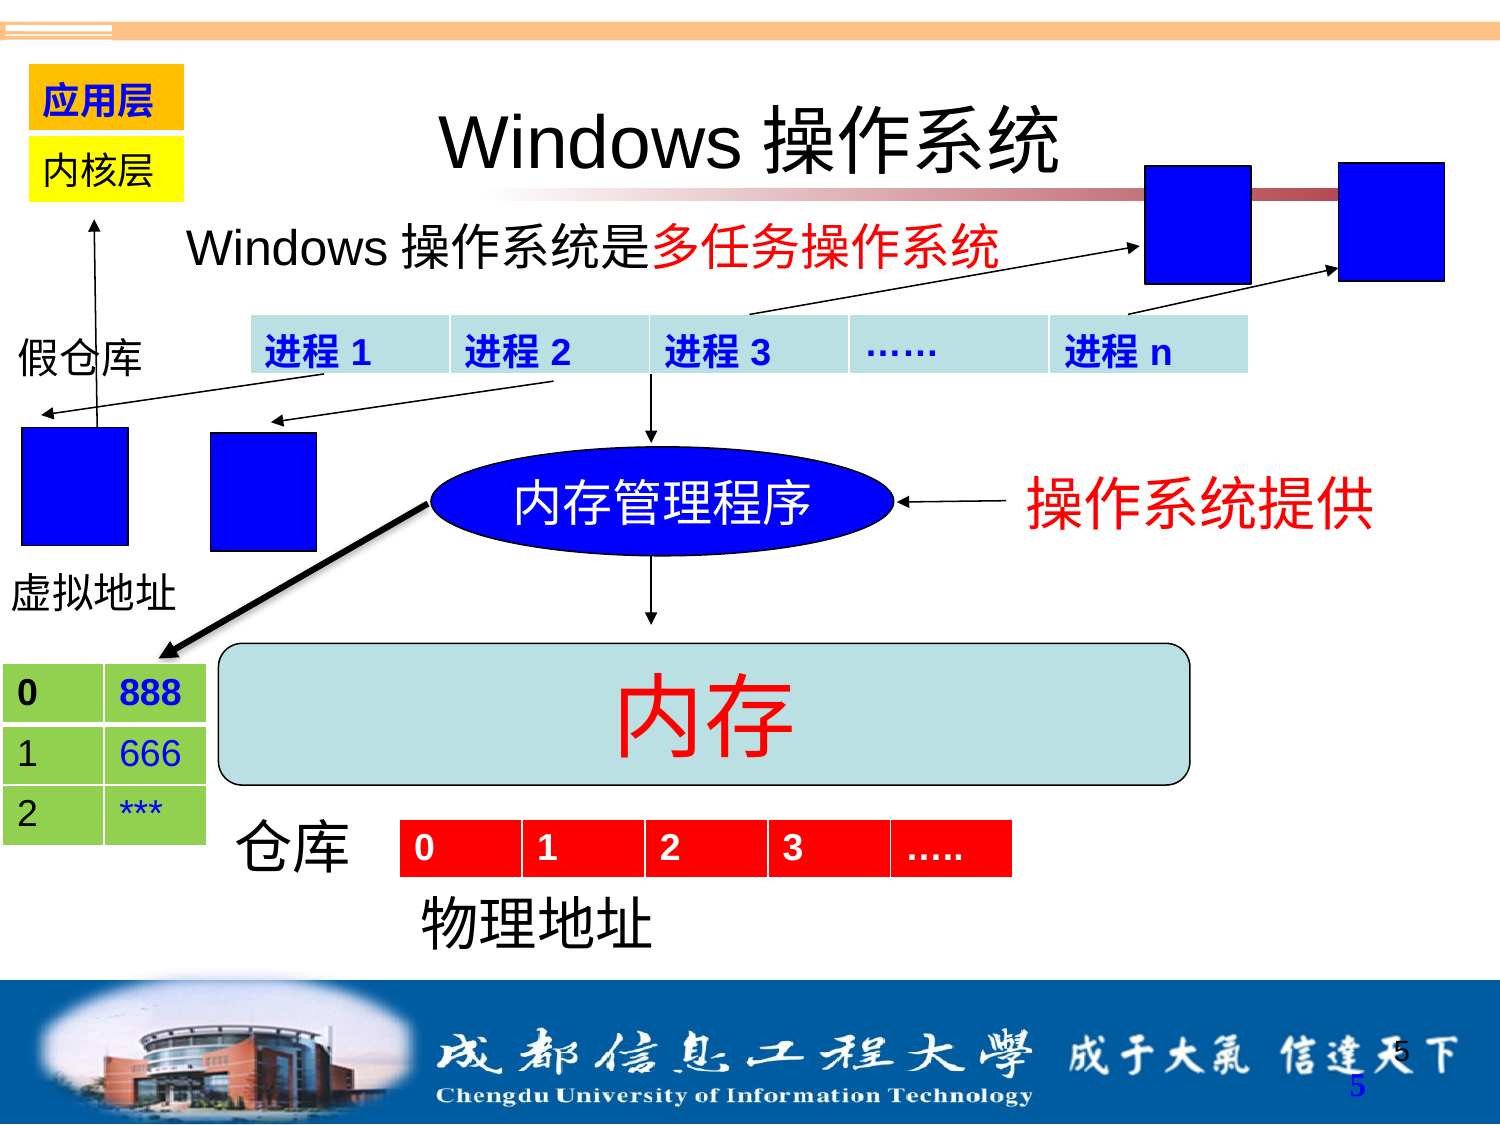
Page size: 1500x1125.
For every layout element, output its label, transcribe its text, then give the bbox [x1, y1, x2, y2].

table_header 0 [3, 664, 103, 722]
picture [0, 957, 1500, 1125]
table_header 进程n [1050, 323, 1248, 373]
text_box [1145, 166, 1252, 266]
text_box 假仓库 [102, 324, 158, 372]
table_cell 666 [105, 727, 206, 784]
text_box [270, 380, 554, 423]
table_cell *** [105, 786, 206, 845]
table_header 进程2 [451, 315, 649, 373]
title Windows操作系统 [75, 45, 1425, 233]
table_header ….. [891, 820, 1012, 877]
text_box 内存 [218, 643, 1190, 786]
text_box 内存管理程序 [430, 446, 894, 556]
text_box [93, 219, 98, 429]
text_box 假仓库 [2, 324, 88, 390]
table_header 0 [400, 820, 521, 877]
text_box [1127, 267, 1339, 315]
table_cell 内核层 [29, 136, 184, 202]
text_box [749, 245, 1141, 315]
text_box Windows操作系统是多任务操作系统 [171, 208, 1140, 283]
text_box 虚拟地址 [0, 559, 153, 624]
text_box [40, 373, 88, 416]
table_header 进程3 [650, 315, 848, 373]
table_header 应用层 [29, 64, 184, 130]
footer [512, 1024, 988, 1103]
table_header 1 [523, 820, 644, 877]
table_cell 2 [3, 786, 103, 845]
text_box 操作系统提供 [1010, 459, 1390, 545]
text_box [210, 433, 317, 501]
table_header 2 [646, 820, 767, 877]
text_box [21, 427, 129, 546]
text_box 仓库 [219, 803, 366, 888]
text_box [1338, 163, 1445, 282]
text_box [158, 503, 429, 659]
table_header …… [850, 323, 1048, 373]
text_box 物理地址 [406, 879, 669, 965]
table_header 3 [769, 820, 890, 877]
table_header 888 [105, 664, 206, 722]
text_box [102, 373, 325, 416]
table_header 进程1 [251, 315, 449, 373]
table_cell 1 [3, 727, 103, 784]
